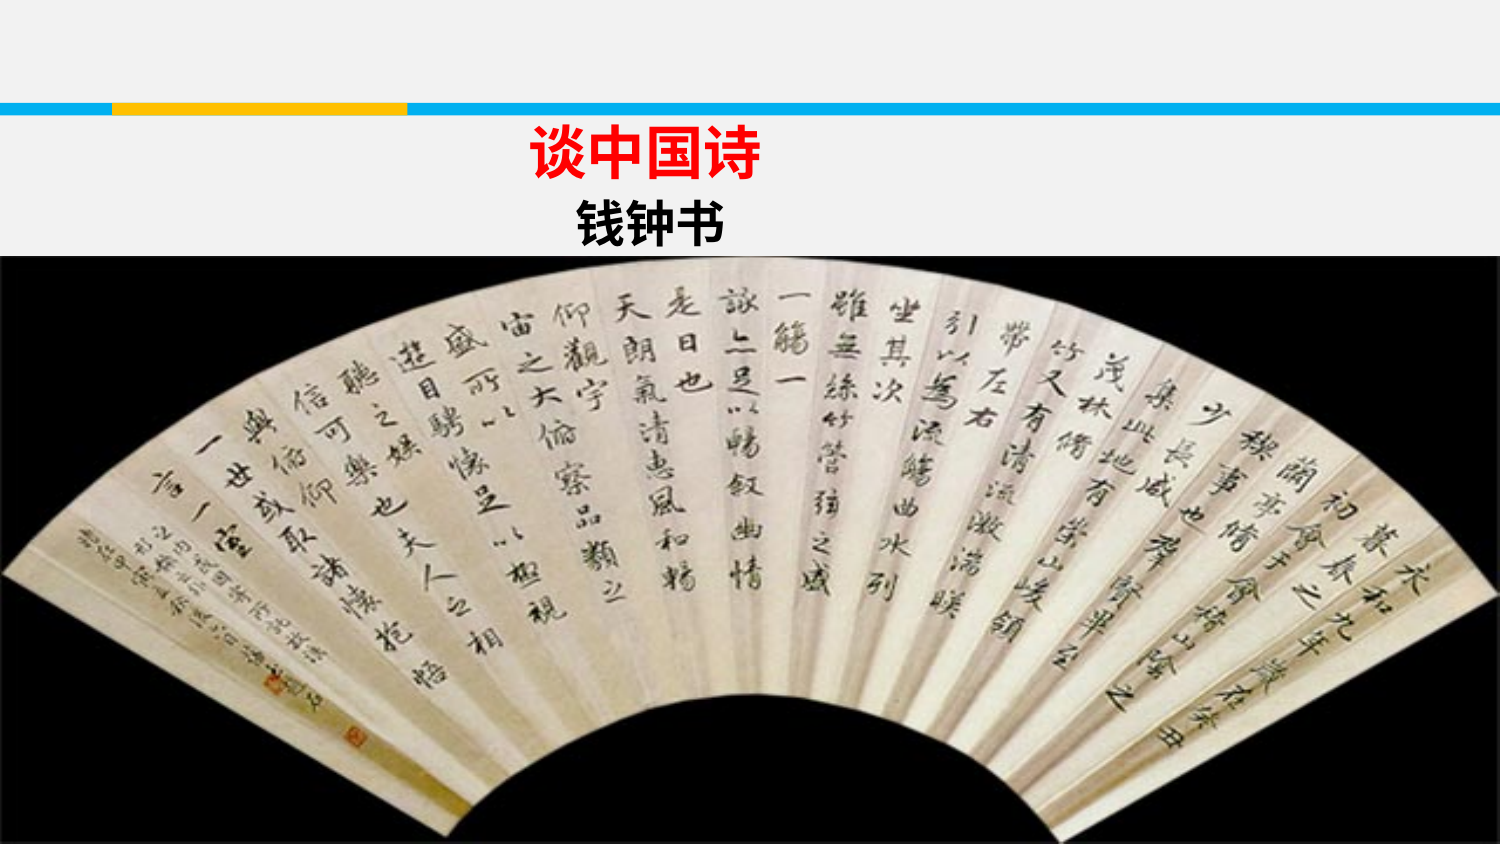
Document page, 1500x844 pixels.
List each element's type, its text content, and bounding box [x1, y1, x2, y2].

text_box 钱钟书 [561, 185, 880, 254]
text_box 谈中国诗 [513, 108, 857, 216]
picture [0, 256, 1500, 844]
